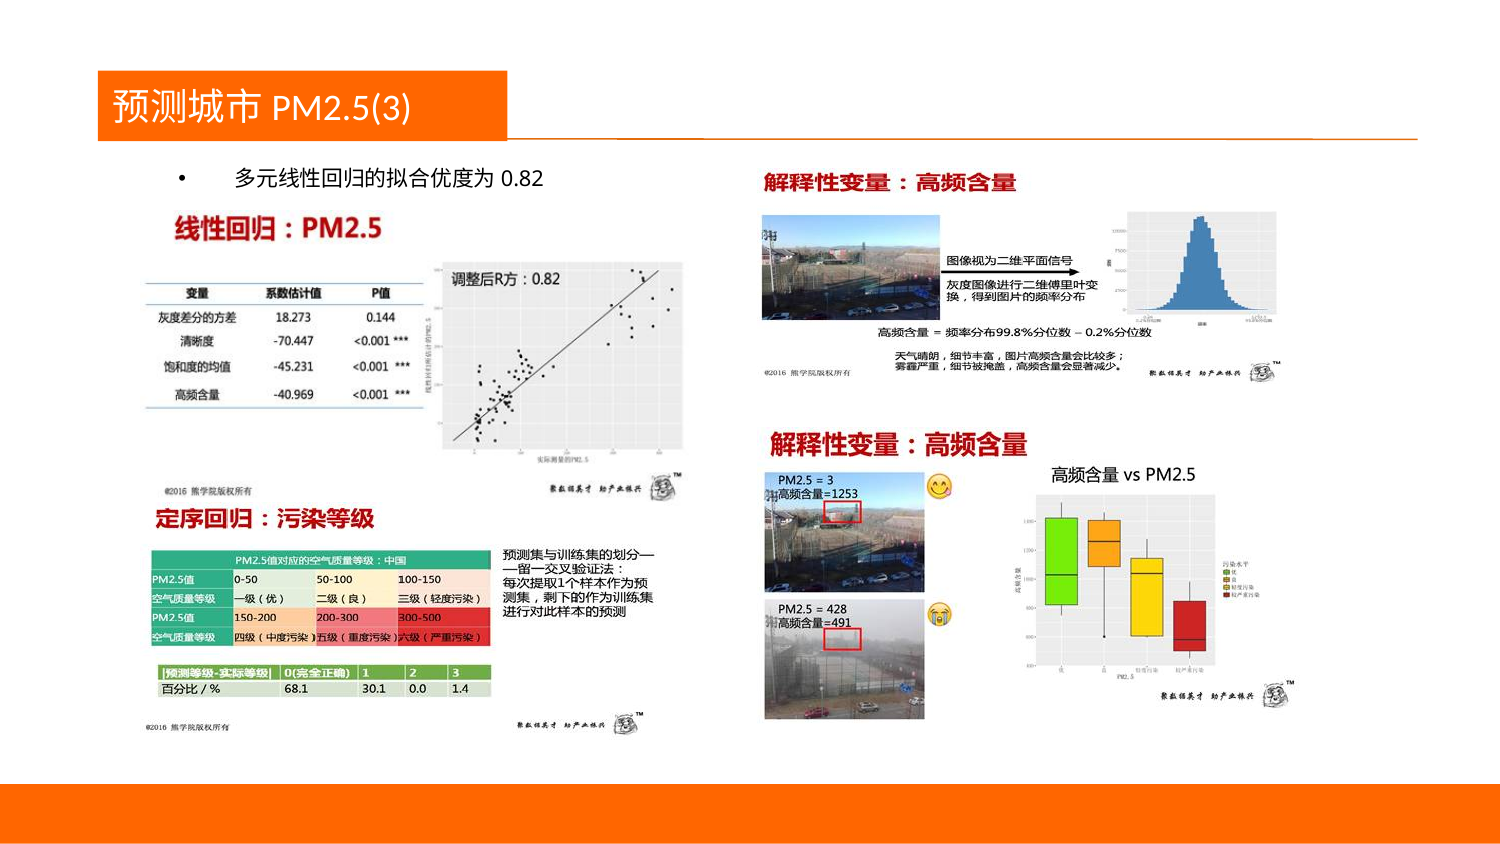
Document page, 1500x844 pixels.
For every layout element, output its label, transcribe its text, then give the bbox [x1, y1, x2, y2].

picture [756, 168, 1289, 387]
picture [756, 427, 1300, 724]
text_box 预测城市PM2.5(3) [96, 68, 509, 143]
text_box [0, 782, 1500, 844]
text_box 多元线性回归的拟合优度为0.82 [163, 157, 669, 199]
picture [140, 210, 692, 740]
